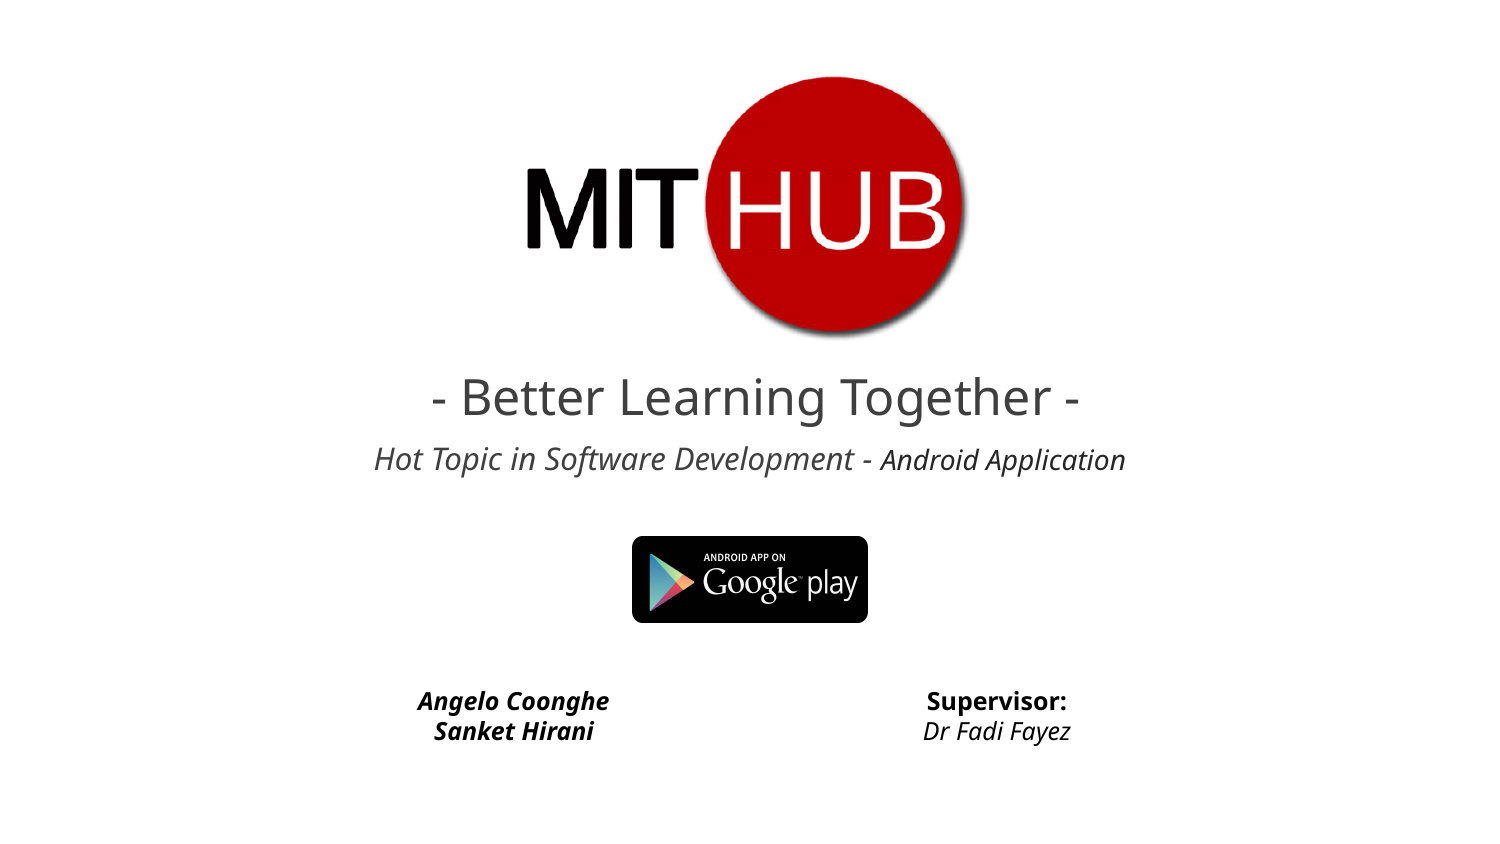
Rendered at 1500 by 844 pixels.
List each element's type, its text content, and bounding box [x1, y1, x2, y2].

picture [631, 536, 869, 624]
subtitle Hot Topic in Software Development - Android Application [51, 424, 1449, 490]
text_box Angelo Coonghe Sanket Hirani [395, 670, 632, 757]
text_box Supervisor: Dr Fadi Fayez [879, 670, 1116, 757]
picture [502, 60, 998, 366]
subtitle - Better Learning Together - [51, 350, 1449, 424]
